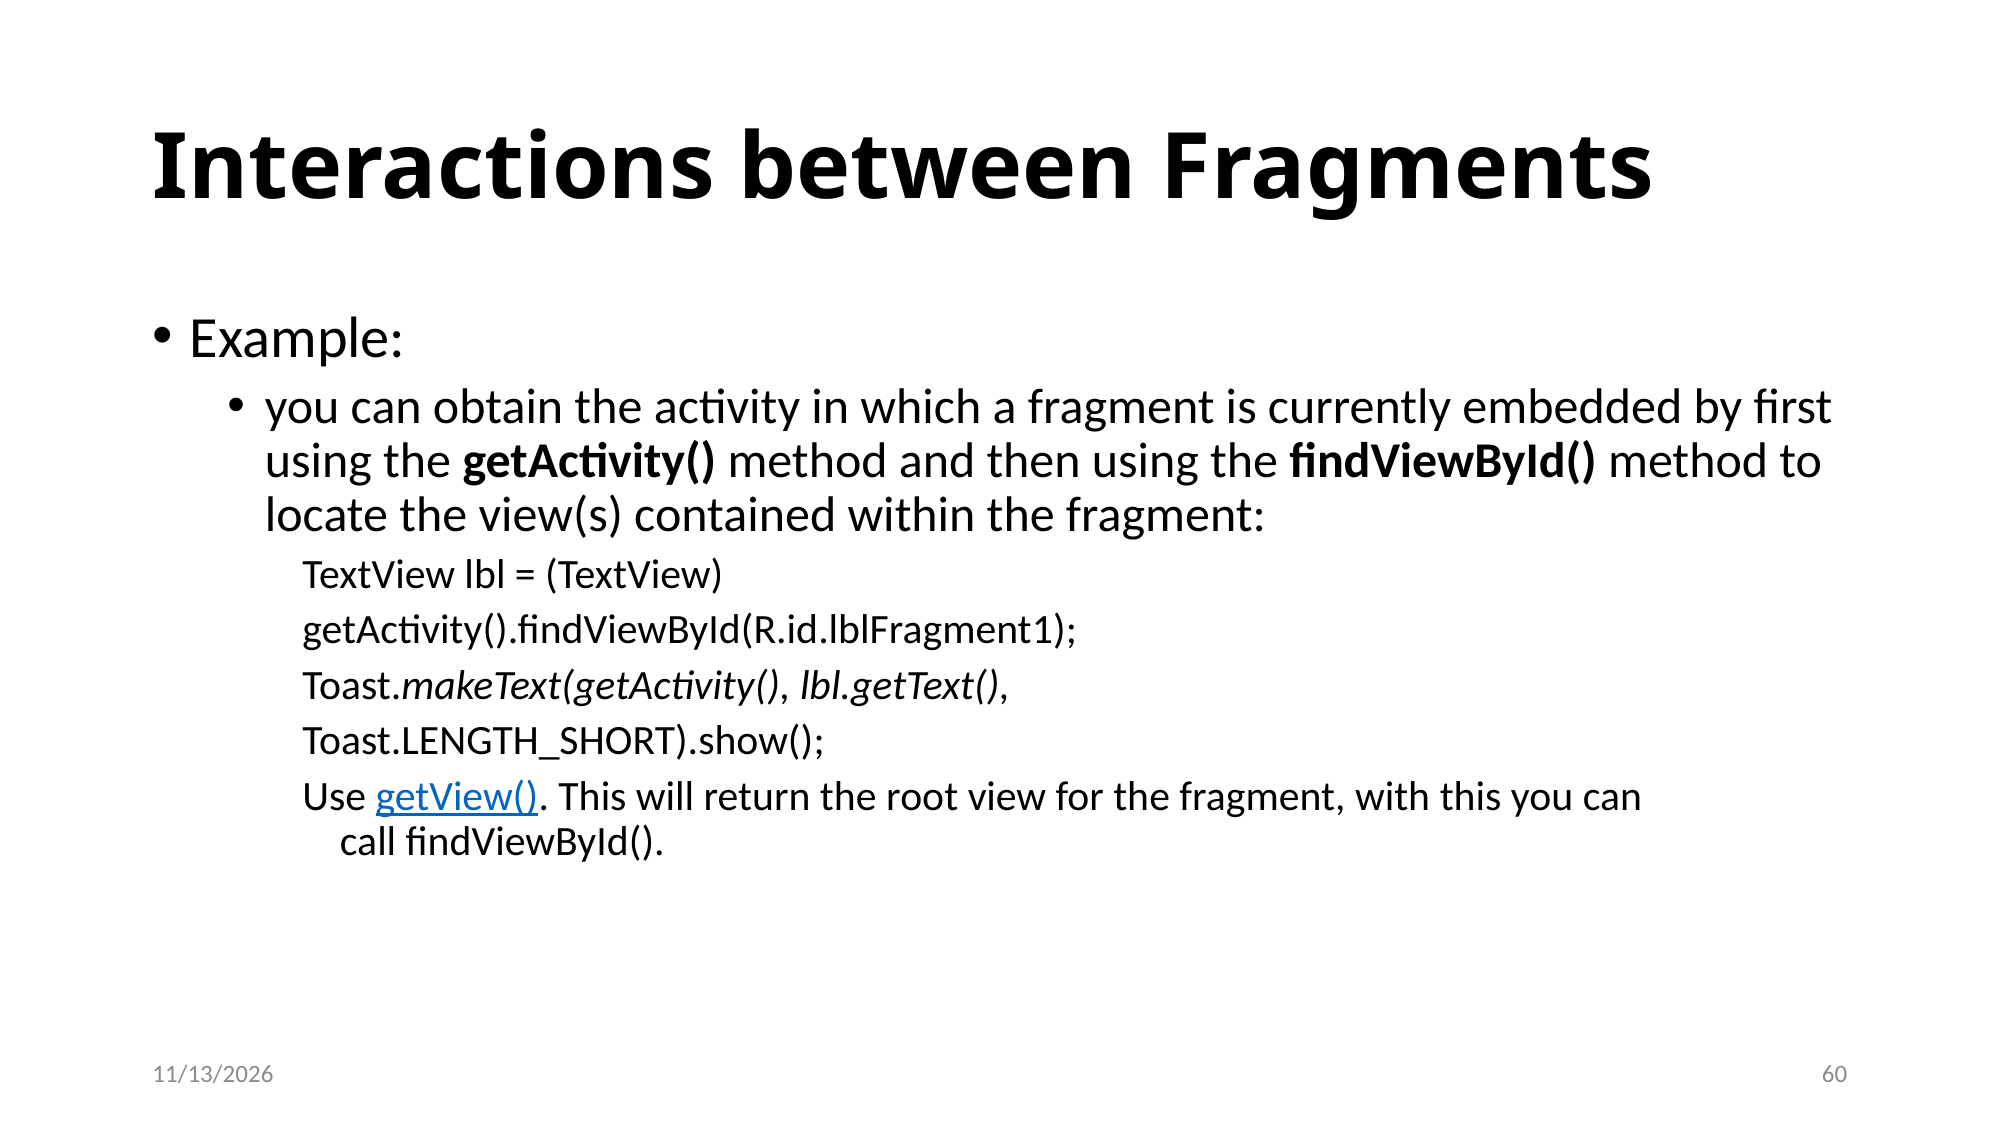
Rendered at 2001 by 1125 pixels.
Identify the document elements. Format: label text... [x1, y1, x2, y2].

slide_number 60 [1412, 1042, 1863, 1103]
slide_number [137, 1042, 588, 1103]
list Example: you can obtain the activity in which a fragment is currently embedded by first using the getActivity() method and then using the findViewById() method to locate the view(s) contained within the fragment: TextView lbl = (TextView) getActivity().findViewById(R.id.lblFragment1); Toast.makeText(getActivity(), lbl.getText(), Toast.LENGTH_SHORT).show(); Use getView(). This will return the root view for the fragment, with this you can call findViewById(). [137, 299, 1863, 1014]
title Interactions between Fragments [137, 59, 1863, 278]
